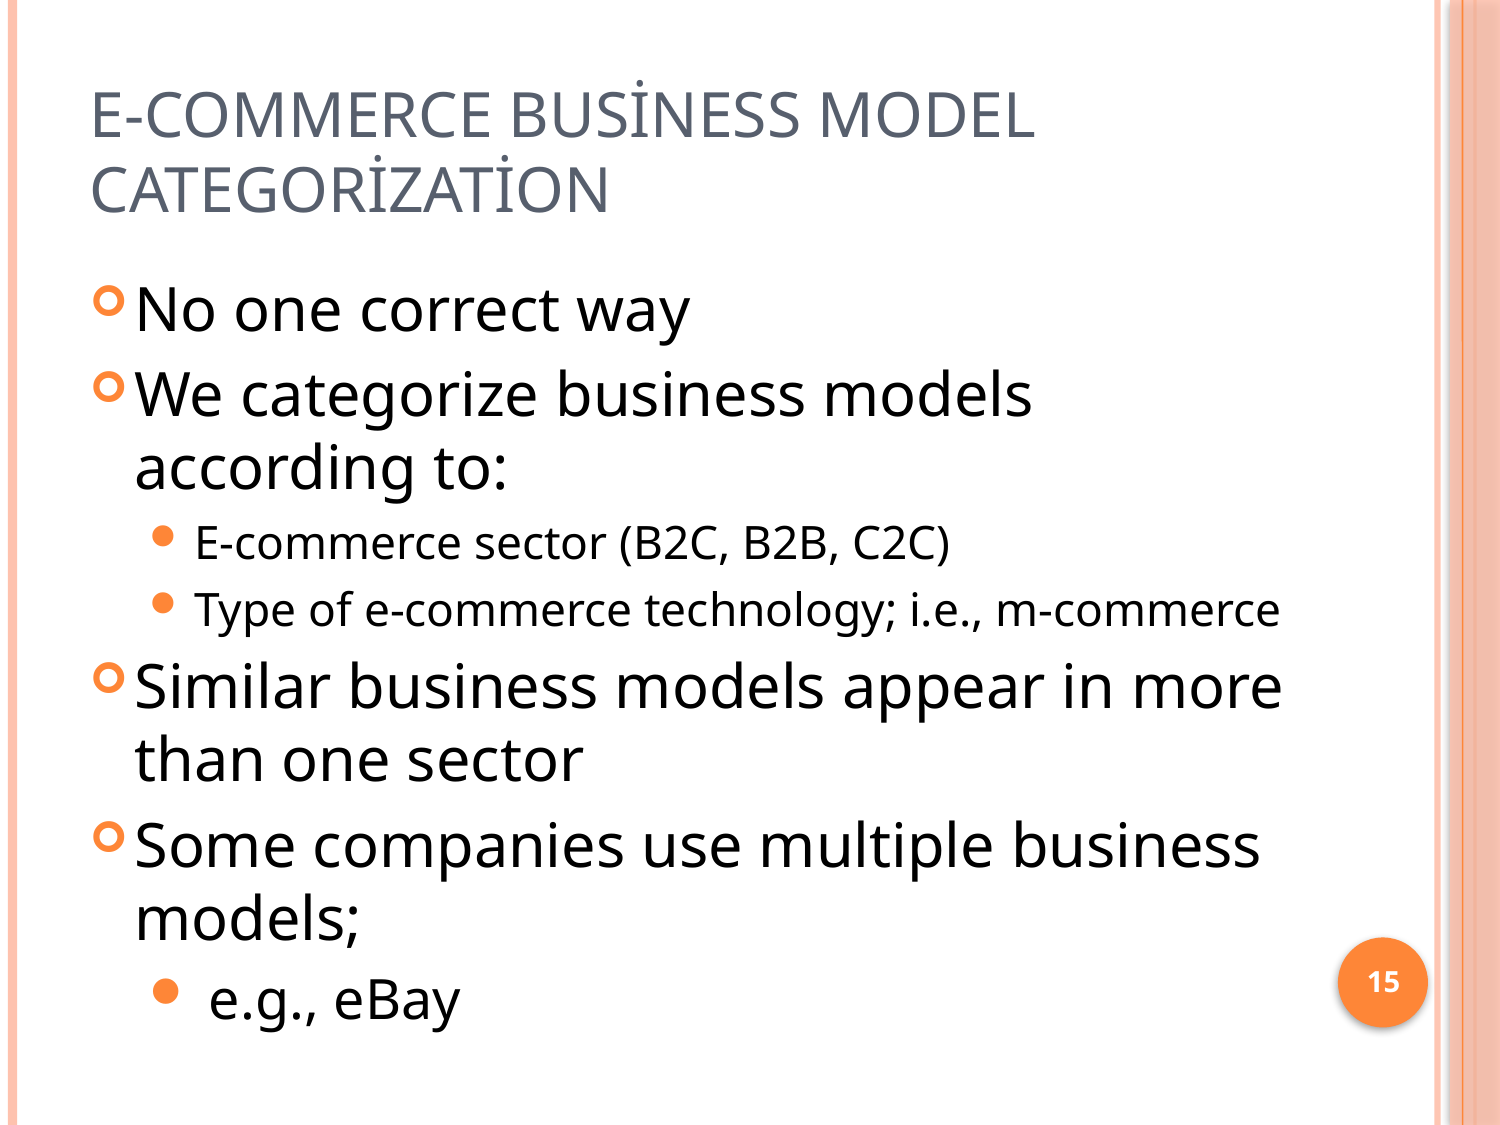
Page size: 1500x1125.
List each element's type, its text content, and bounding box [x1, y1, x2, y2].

slide_number 15 [1333, 940, 1434, 1027]
title E-Commerce Business Model Categorization [75, 45, 1300, 233]
list No one correct way We categorize business models according to: E-commerce sector (B2C, B2B, C2C) Type of e-commerce technology; i.e., m-commerce Similar business models appear in more than one sector Some companies use multiple business models; e.g., eBay [75, 262, 1300, 1062]
